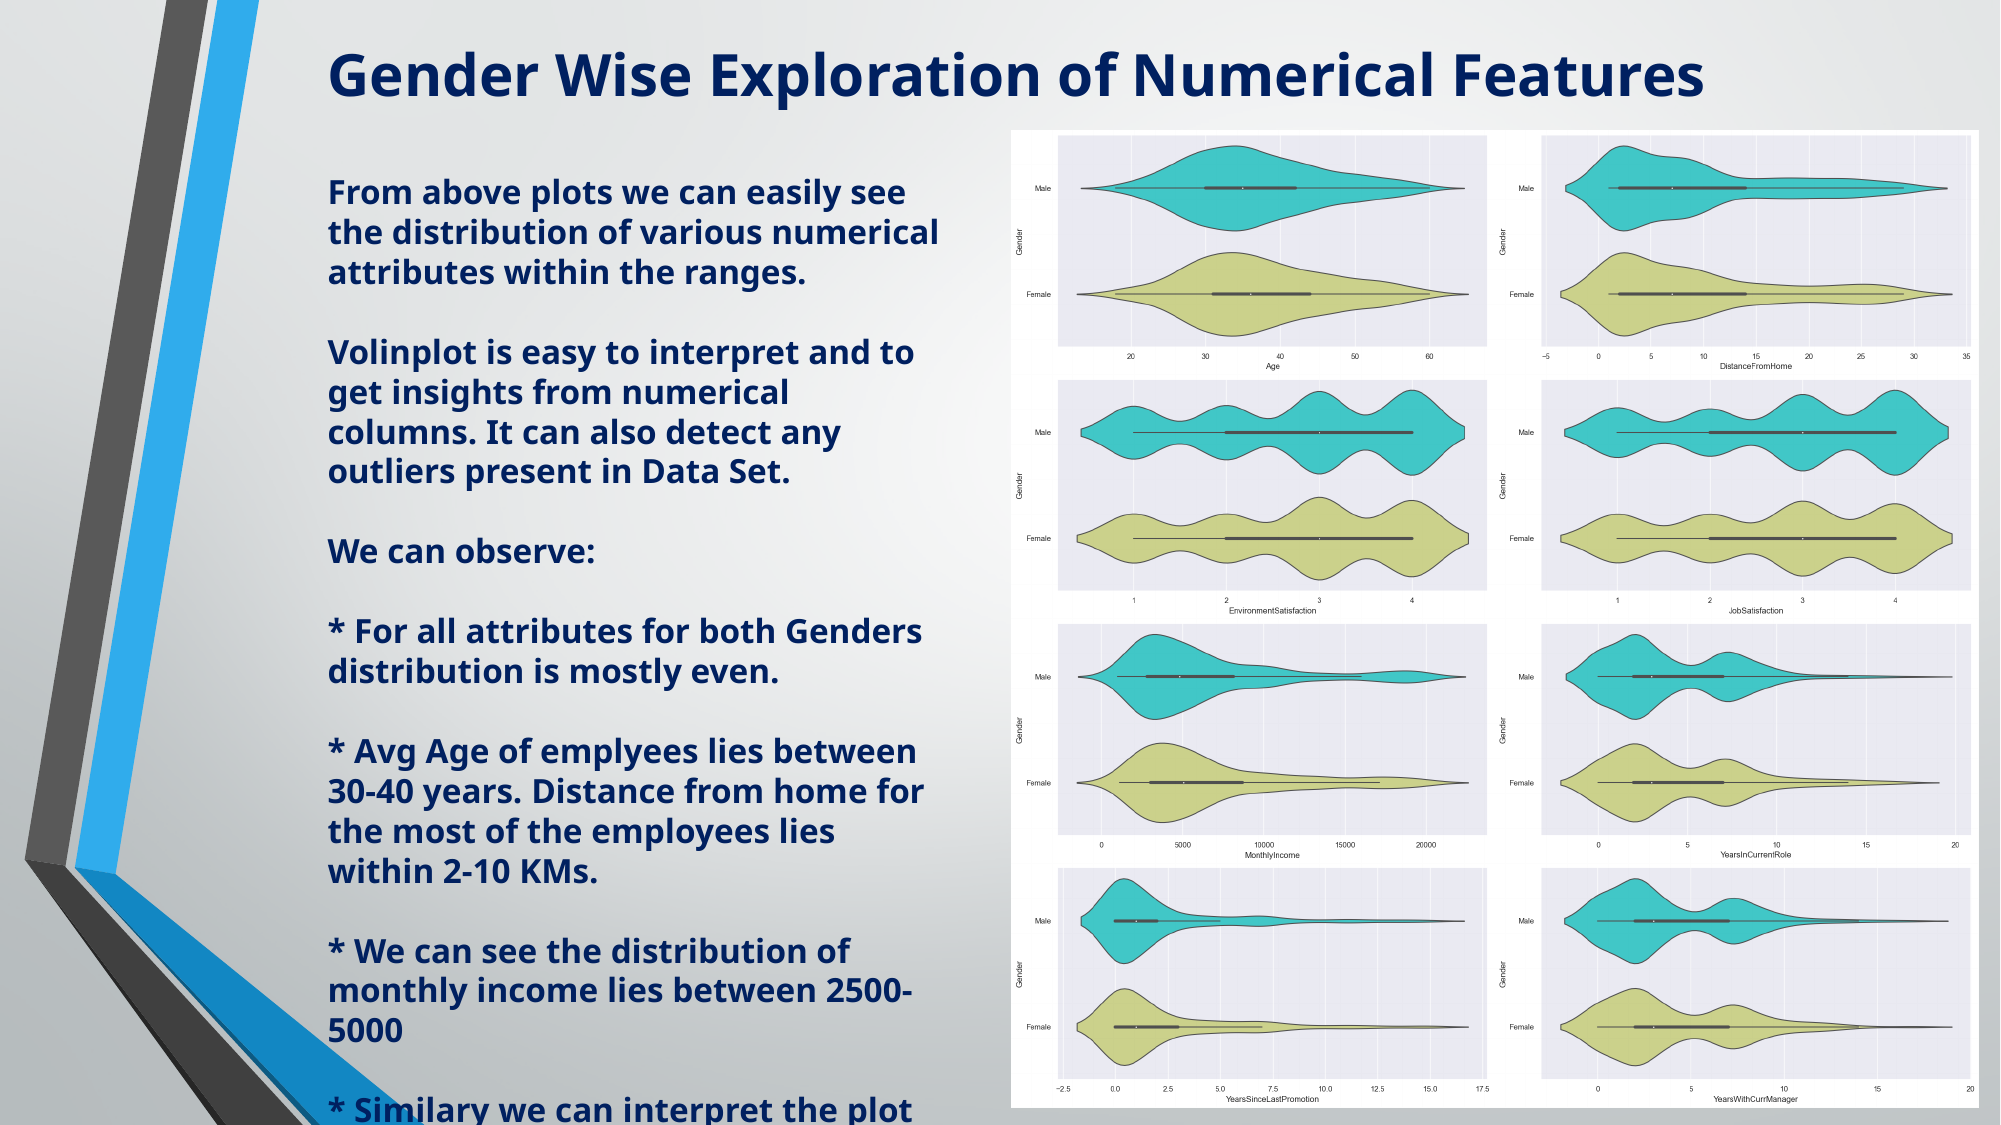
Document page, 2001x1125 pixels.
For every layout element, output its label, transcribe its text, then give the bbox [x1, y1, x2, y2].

text_box Gender Wise Exploration of Numerical Features [312, 31, 1854, 116]
text_box From above plots we can easily see the distribution of various numerical attributes within the ranges. Volinplot is easy to interpret and to get insights from numerical columns. It can also detect any outliers present in Data Set. We can observe: * For all attributes for both Genders distribution is mostly even. * Avg Age of emplyees lies between 30-40 years. Distance from home for the most of the employees lies within 2-10 KMs. * We can see the distribution of monthly income lies between 2500-5000 * Similary we can interpret the plot for other attributes present. [312, 163, 960, 1125]
picture [1011, 130, 1979, 1109]
